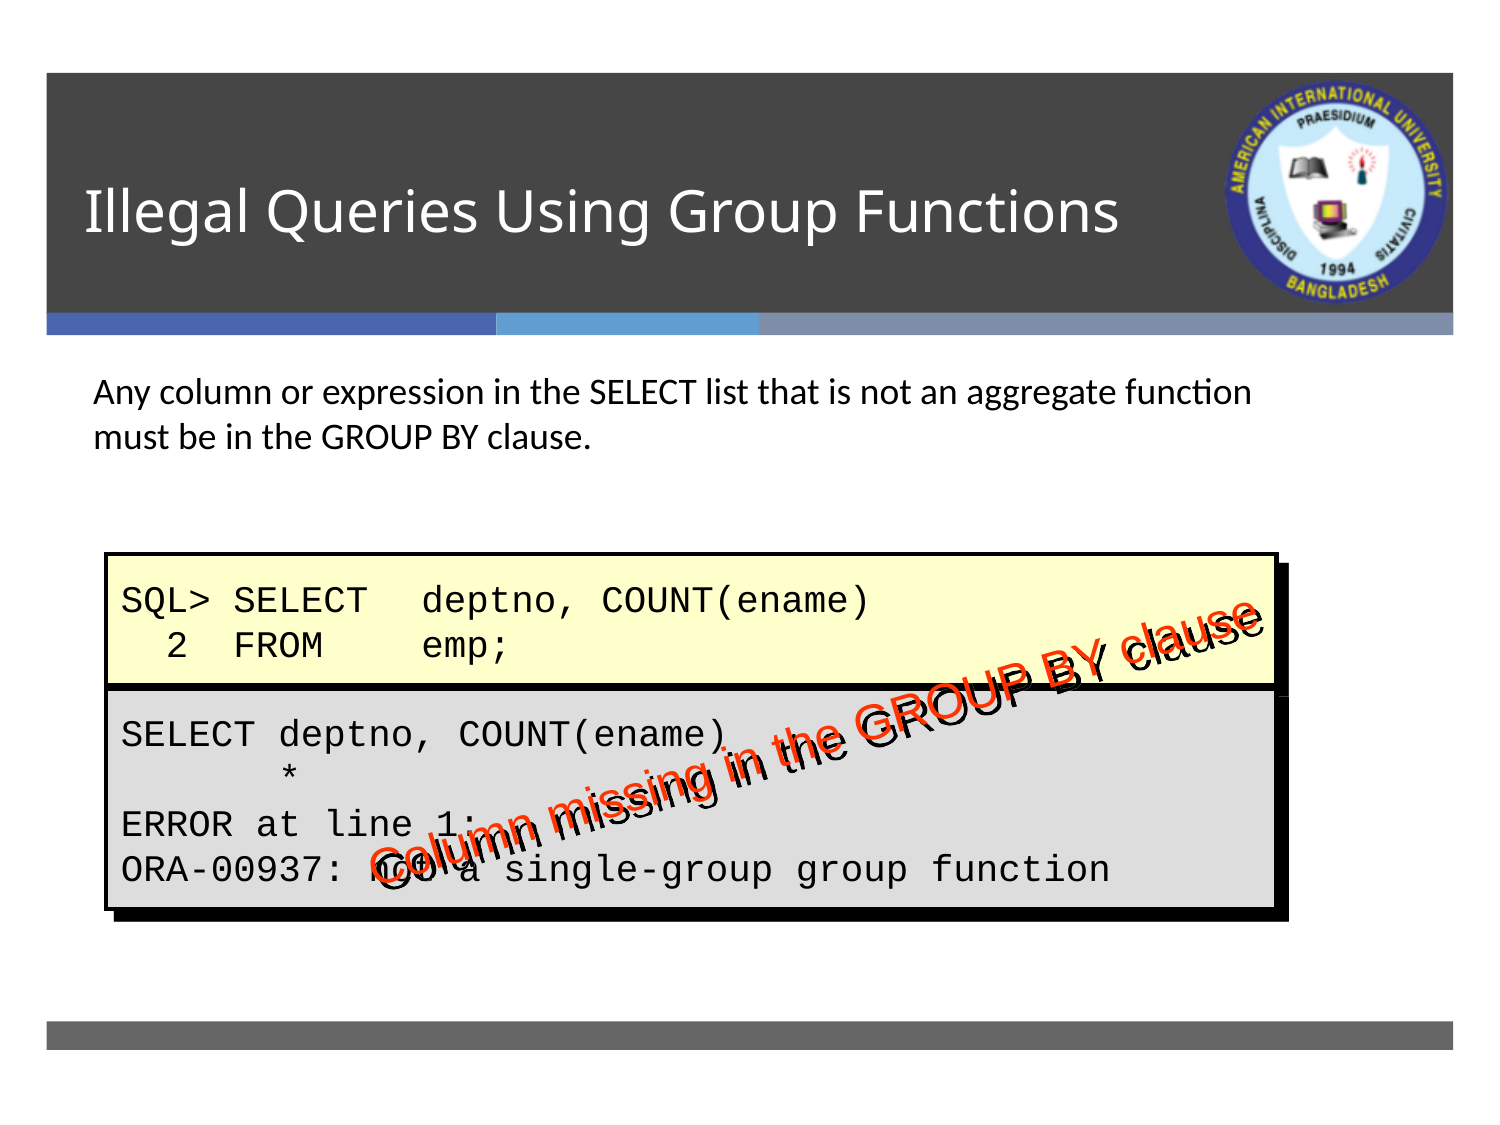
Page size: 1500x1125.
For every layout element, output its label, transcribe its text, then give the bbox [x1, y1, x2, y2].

text_box Any column or expression in the SELECT list that is not an aggregate function must be in the GROUP BY clause. [78, 359, 1344, 575]
text_box Column missing in the GROUP BY clause [343, 528, 1406, 909]
text_box SELECT deptno, COUNT(ename) * ERROR at line 1: ORA-00937: not a single-group group function [105, 688, 842, 910]
title Illegal Queries Using Group Functions [69, 73, 1351, 253]
text_box SELECT deptno, COUNT(ename) * ERROR at line 1: ORA-00937: not a single-group group function [395, 688, 1277, 910]
picture [1220, 75, 1454, 310]
text_box SQL> SELECT deptno, COUNT(ename) 2 FROM emp; [105, 553, 1277, 686]
